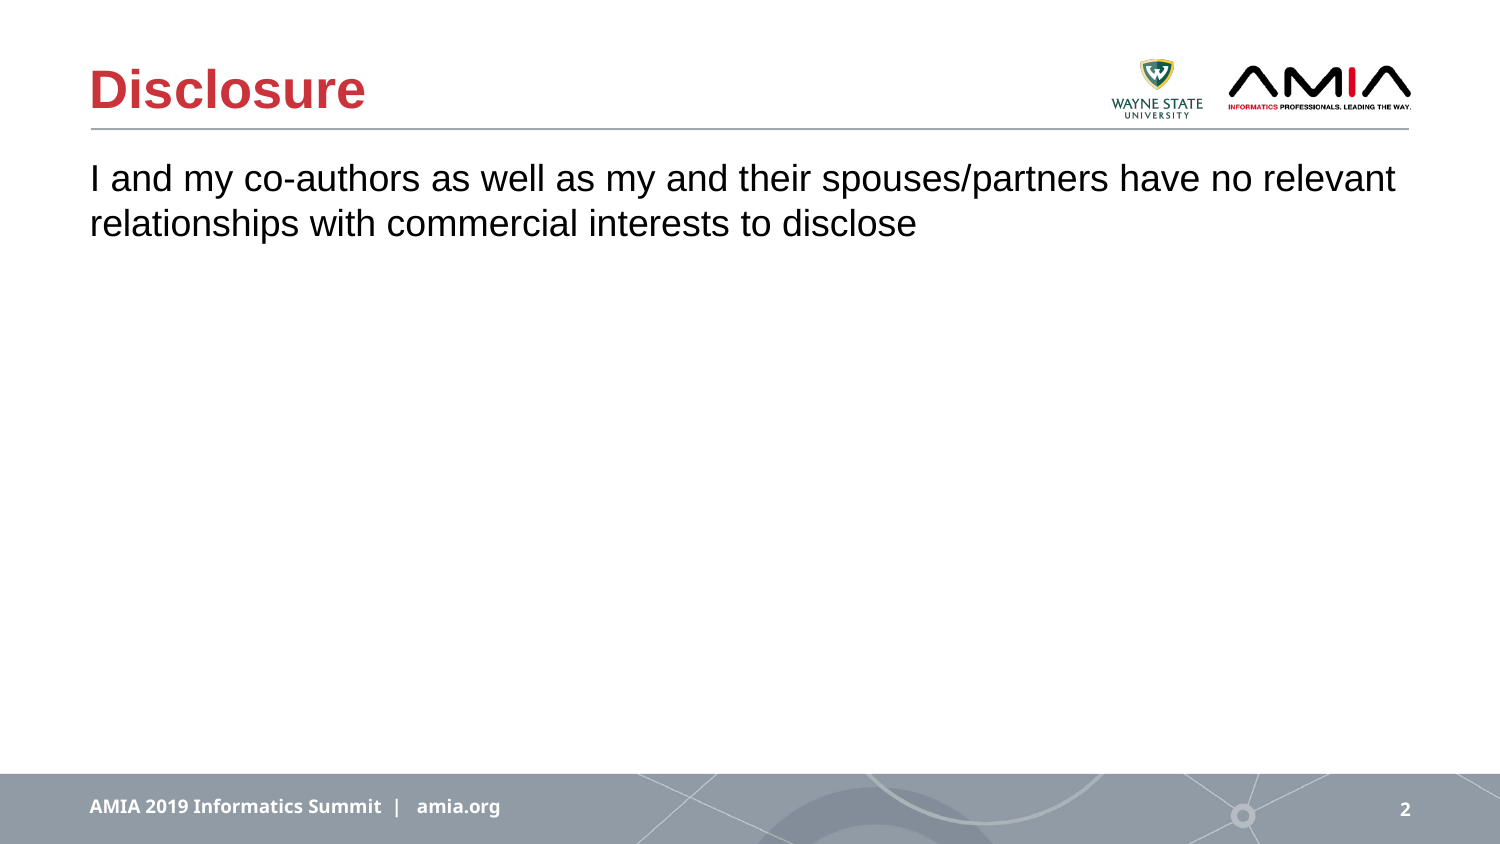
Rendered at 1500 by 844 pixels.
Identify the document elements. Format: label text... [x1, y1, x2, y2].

list I and my co-authors as well as my and their spouses/partners have no relevant relationships with commercial interests to disclose [89, 154, 1412, 740]
slide_number 2 [1098, 798, 1412, 822]
footer AMIA 2019 Informatics Summit | amia.org [89, 798, 915, 816]
title Disclosure [89, 63, 1105, 119]
picture [0, 0, 1500, 844]
